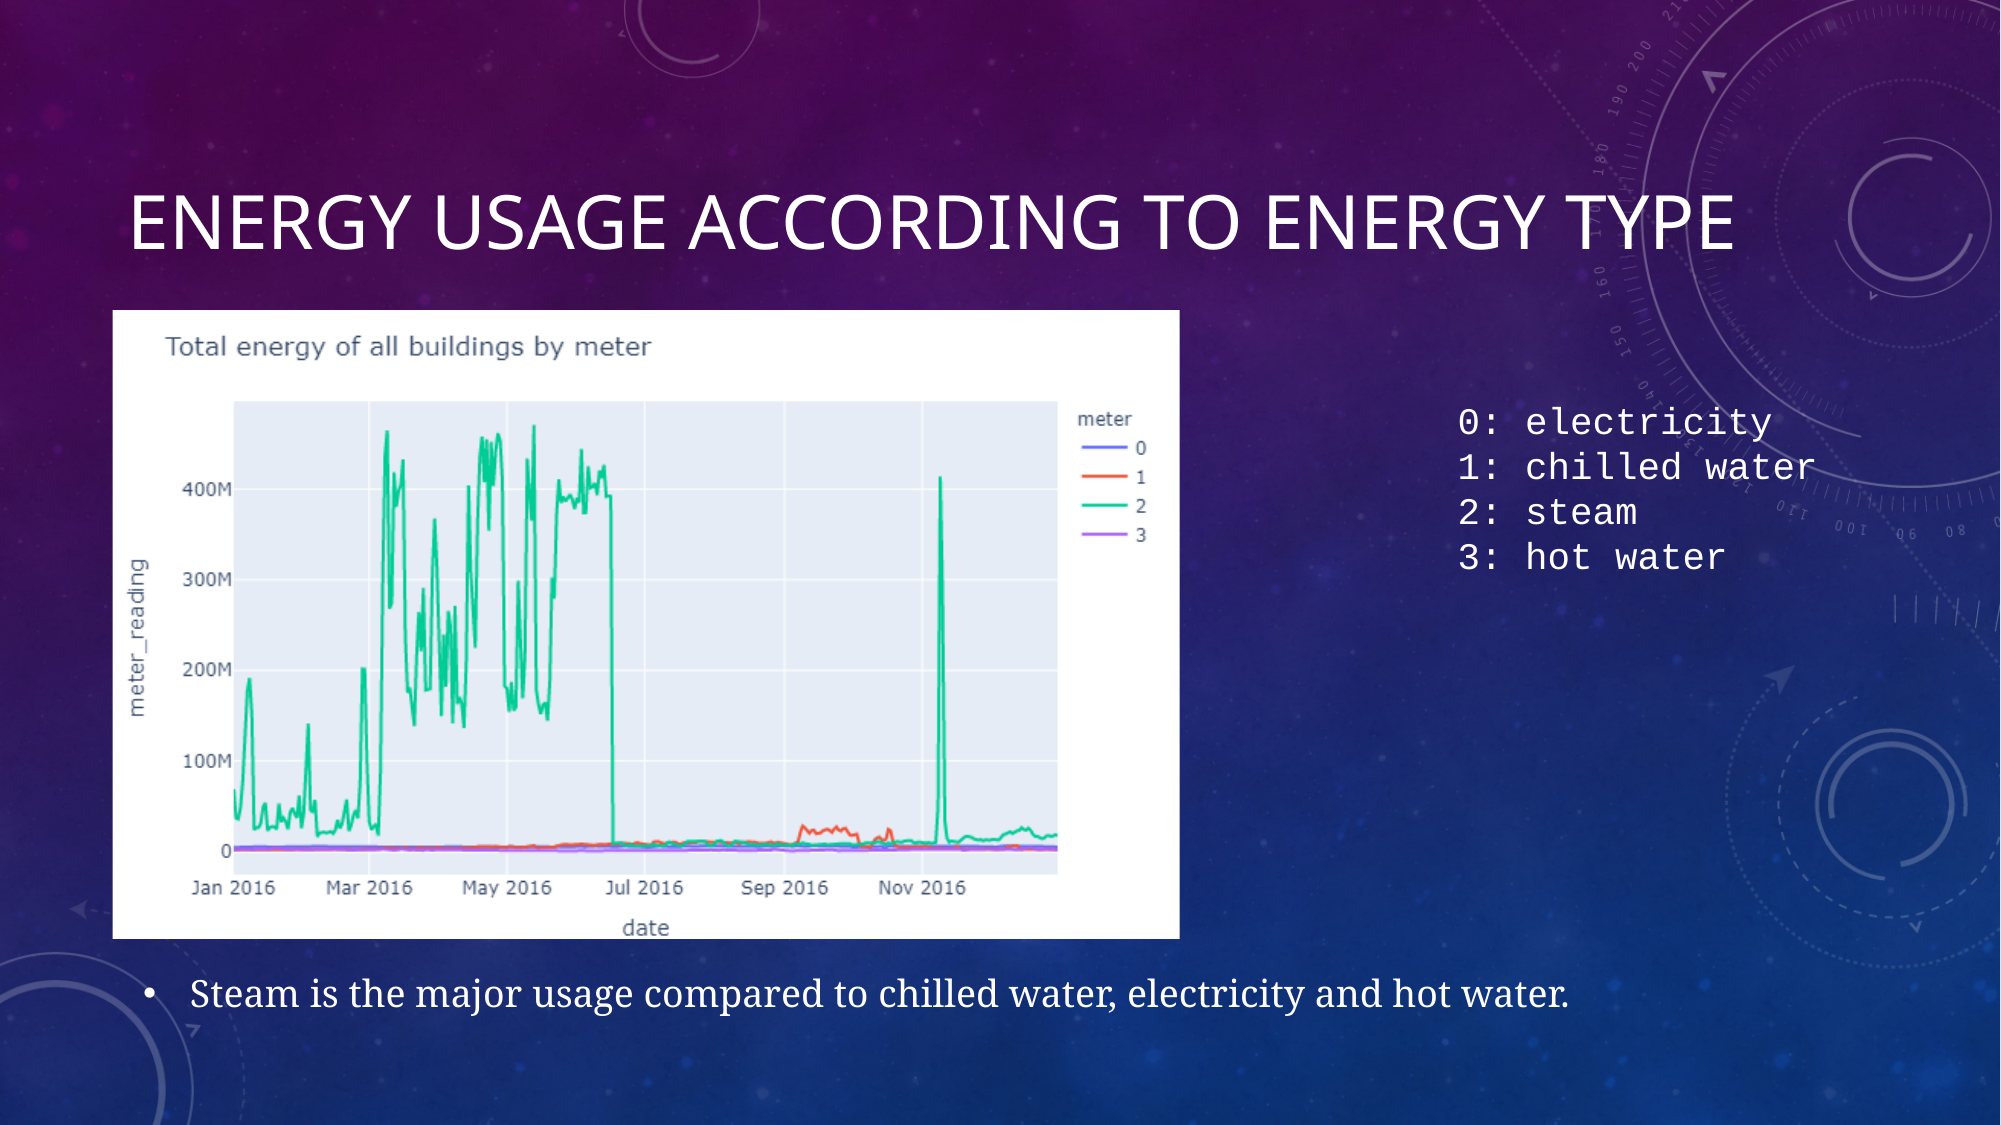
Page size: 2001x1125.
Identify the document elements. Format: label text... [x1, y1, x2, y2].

title Energy usage according to energy type [112, 99, 1775, 339]
text_box 0: electricity 1: chilled water 2: steam 3: hot water [1442, 389, 1854, 585]
list Steam is the major usage compared to chilled water, electricity and hot water. [128, 946, 1783, 1104]
picture [0, 0, 2001, 1125]
